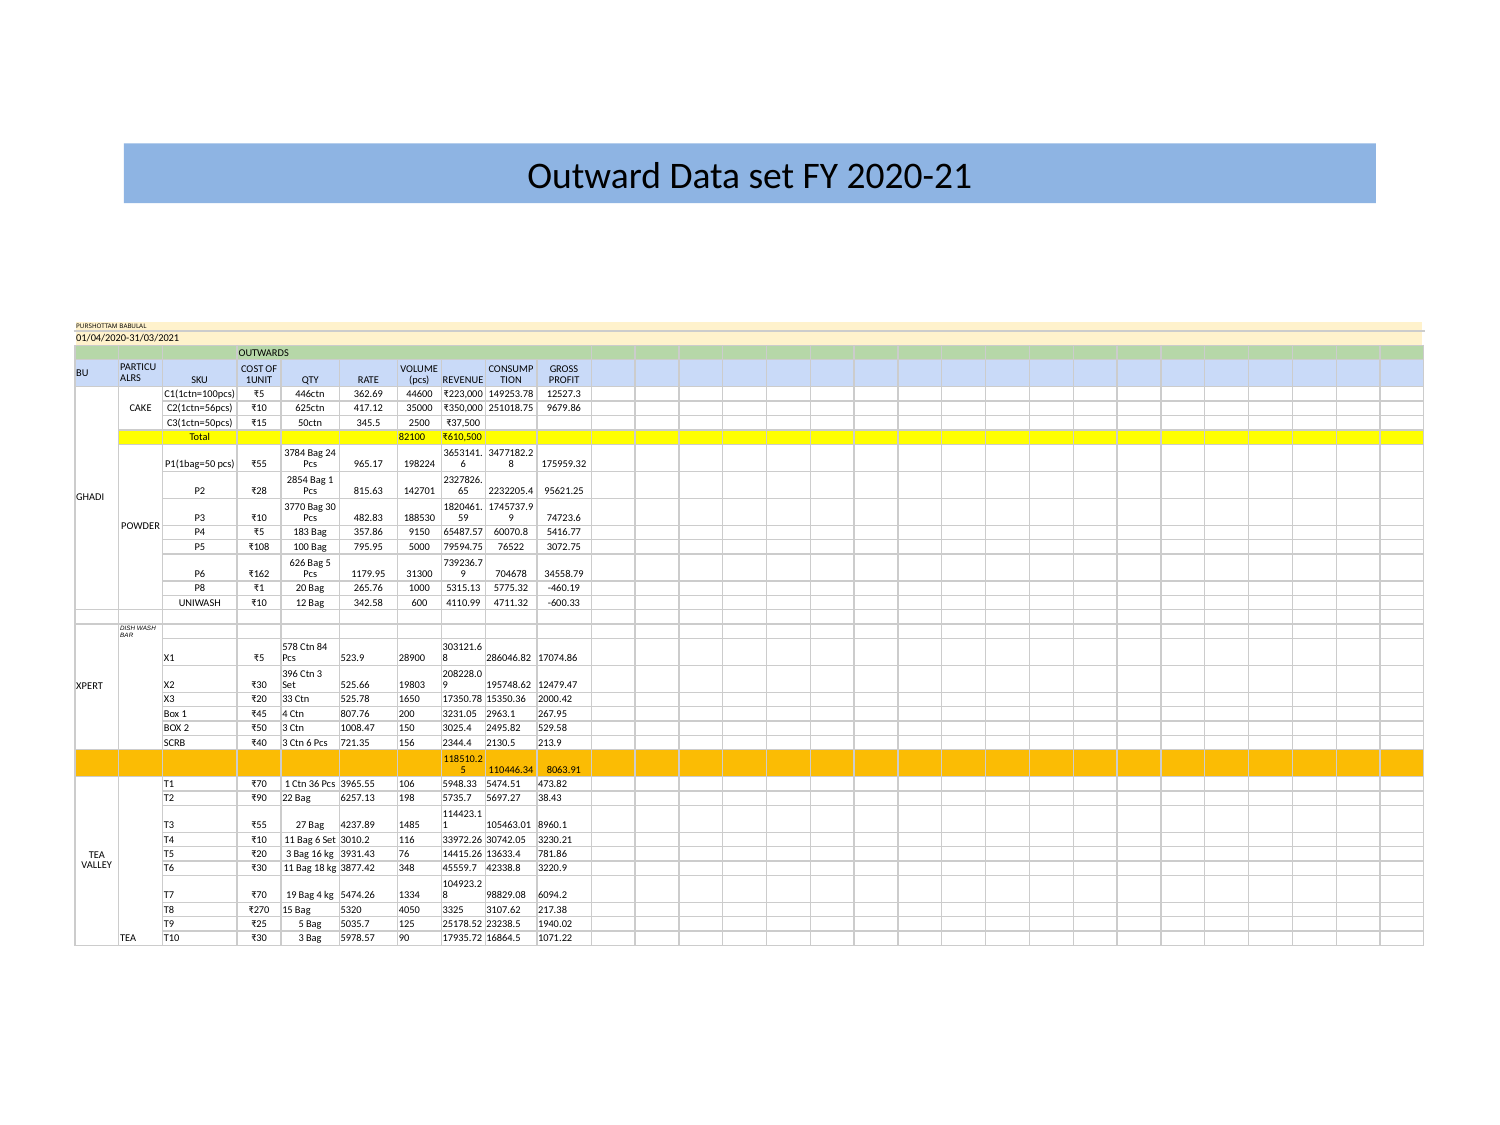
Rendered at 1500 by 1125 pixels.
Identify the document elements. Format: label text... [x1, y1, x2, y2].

table_cell [1337, 555, 1379, 580]
table_cell [680, 526, 722, 539]
table_cell [1205, 555, 1248, 580]
table_cell [855, 526, 897, 539]
table_cell ₹37,500 [442, 416, 485, 429]
table_cell [1030, 387, 1073, 400]
table_cell [592, 903, 634, 916]
table_cell P1(1bag=50 pcs) [163, 445, 236, 471]
table_cell 11 Bag 6 Set [282, 833, 339, 846]
table_cell [1030, 416, 1073, 429]
table_cell XPERT [76, 625, 118, 749]
table_cell [1030, 582, 1073, 595]
table_cell [1337, 876, 1379, 902]
table_cell [1074, 472, 1116, 498]
table_cell [1118, 582, 1160, 595]
table_cell [1381, 932, 1423, 945]
table_cell [1293, 402, 1336, 415]
table_cell [1337, 472, 1379, 498]
table_cell [811, 792, 853, 805]
table_cell [238, 610, 280, 623]
table_cell [1381, 416, 1423, 429]
table_cell [1249, 917, 1292, 930]
table_cell [636, 932, 678, 945]
table_cell [1381, 693, 1423, 706]
table_cell [811, 582, 853, 595]
table_cell [1205, 862, 1248, 875]
table_cell 5000 [398, 540, 441, 553]
table_cell [1162, 625, 1204, 638]
table_cell QTY [282, 360, 339, 386]
table_cell [1030, 806, 1073, 832]
table_cell [811, 876, 853, 902]
table_cell [899, 346, 941, 359]
table_cell [855, 402, 897, 415]
table_cell [1381, 903, 1423, 916]
table_cell [855, 472, 897, 498]
table_cell [680, 876, 722, 902]
table_cell [1337, 932, 1379, 945]
table_cell [1293, 639, 1336, 665]
table_cell [767, 526, 810, 539]
table_cell [1249, 806, 1292, 832]
table_cell [942, 903, 985, 916]
table_cell [636, 431, 678, 444]
table_cell ₹108 [238, 540, 280, 553]
table_cell [855, 847, 897, 860]
table_cell 90 [398, 932, 441, 945]
table_cell [1381, 847, 1423, 860]
table_cell 303121.68 [442, 639, 485, 665]
table_cell 1334 [398, 876, 441, 902]
table_cell P8 [163, 582, 236, 595]
table_cell [1337, 777, 1379, 790]
table_cell 82100 [398, 431, 441, 444]
table_cell [986, 639, 1029, 665]
table_cell [1249, 555, 1292, 580]
table_cell [1118, 932, 1160, 945]
table_cell 3965.55 [340, 777, 397, 790]
table_cell 357.86 [340, 526, 397, 539]
table_cell [1030, 750, 1073, 776]
table_cell [899, 750, 941, 776]
table_cell [1030, 833, 1073, 846]
table_cell [855, 387, 897, 400]
table_cell ₹162 [238, 555, 280, 580]
table_cell [592, 693, 634, 706]
table_cell 30742.05 [486, 833, 536, 846]
table_cell [1030, 917, 1073, 930]
table_cell [723, 526, 766, 539]
table_cell [1205, 639, 1248, 665]
table_cell [1381, 722, 1423, 735]
table_cell [398, 750, 441, 776]
table_cell 1820461.59 [442, 499, 485, 525]
table_cell [398, 625, 441, 638]
table_cell [1118, 499, 1160, 525]
table_cell 342.58 [340, 596, 397, 609]
table_cell [1074, 792, 1116, 805]
table_cell [986, 416, 1029, 429]
table_cell [1074, 806, 1116, 832]
table_cell [592, 596, 634, 609]
table_cell 208228.09 [442, 666, 485, 692]
table_cell [1205, 666, 1248, 692]
table_cell [1249, 360, 1292, 386]
table_cell 17350.78 [442, 693, 485, 706]
table_cell [1118, 847, 1160, 860]
table_cell [1074, 736, 1116, 749]
table_cell T2 [163, 792, 236, 805]
table_cell [767, 693, 810, 706]
table_cell 33 Ctn [282, 693, 339, 706]
table_cell [723, 903, 766, 916]
table_cell -600.33 [538, 596, 591, 609]
table_cell [592, 582, 634, 595]
table_cell [1293, 596, 1336, 609]
table_cell [680, 582, 722, 595]
table_cell 5 Bag [282, 917, 339, 930]
table_cell [899, 777, 941, 790]
table_cell [1030, 555, 1073, 580]
table_cell [1118, 806, 1160, 832]
table_cell [1162, 499, 1204, 525]
table_cell [767, 806, 810, 832]
table_cell [1118, 707, 1160, 720]
table_cell [986, 736, 1029, 749]
table_cell [1074, 917, 1116, 930]
table_cell ₹30 [238, 932, 280, 945]
table_cell [1249, 499, 1292, 525]
table_cell [1074, 625, 1116, 638]
table_cell [1381, 876, 1423, 902]
table_cell [723, 707, 766, 720]
table_cell [1074, 847, 1116, 860]
table_cell ₹55 [238, 806, 280, 832]
table_cell [1249, 666, 1292, 692]
table_cell [1162, 917, 1204, 930]
table_cell 149253.78 [486, 387, 536, 400]
table_cell [1030, 472, 1073, 498]
table_cell [76, 346, 118, 359]
table_cell [767, 582, 810, 595]
table_cell [723, 431, 766, 444]
table_cell [636, 526, 678, 539]
table_cell [680, 431, 722, 444]
table_cell [1205, 472, 1248, 498]
table_cell [76, 610, 118, 623]
table_cell 33972.26 [442, 833, 485, 846]
table_cell GROSS PROFIT [538, 360, 591, 386]
table_cell 15350.36 [486, 693, 536, 706]
table_cell [636, 360, 678, 386]
table_cell [592, 777, 634, 790]
table_cell 251018.75 [486, 402, 536, 415]
table_cell 17074.86 [538, 639, 591, 665]
table_cell [592, 917, 634, 930]
table_cell [1293, 693, 1336, 706]
table_cell [1205, 736, 1248, 749]
table_cell [1381, 346, 1423, 359]
table_cell [1074, 750, 1116, 776]
table_cell [1205, 917, 1248, 930]
table_cell [767, 625, 810, 638]
table_cell [1074, 445, 1116, 471]
table_cell ₹30 [238, 862, 280, 875]
table_cell CONSUMPTION [486, 360, 536, 386]
table_cell [636, 499, 678, 525]
table_cell [538, 625, 591, 638]
table_cell 110446.34 [486, 750, 536, 776]
table_cell [767, 346, 810, 359]
table_cell [1074, 346, 1116, 359]
table_cell [1205, 750, 1248, 776]
table_cell [680, 862, 722, 875]
table_cell [1381, 666, 1423, 692]
table_cell [680, 777, 722, 790]
table_cell [1381, 402, 1423, 415]
table_cell ₹10 [238, 499, 280, 525]
table_cell [811, 387, 853, 400]
table_cell VOLUME(pcs) [398, 360, 441, 386]
table_cell [486, 416, 536, 429]
table_cell OUTWARDS [238, 346, 591, 359]
table_cell 65487.57 [442, 526, 485, 539]
table_cell [1337, 540, 1379, 553]
table_cell [899, 402, 941, 415]
table_cell [942, 917, 985, 930]
table_cell 965.17 [340, 445, 397, 471]
table_cell 2963.1 [486, 707, 536, 720]
table_cell 42338.8 [486, 862, 536, 875]
table_cell 12527.3 [538, 387, 591, 400]
table_cell [855, 722, 897, 735]
table_cell [855, 540, 897, 553]
table_cell [1337, 402, 1379, 415]
table_cell 4 Ctn [282, 707, 339, 720]
table_cell 3 Bag 16 kg [282, 847, 339, 860]
table_cell [899, 693, 941, 706]
table_cell [986, 847, 1029, 860]
table_cell [723, 736, 766, 749]
table_cell [1381, 387, 1423, 400]
table_cell [680, 610, 722, 623]
table_cell [1205, 610, 1248, 623]
table_cell [942, 540, 985, 553]
table_cell [636, 625, 678, 638]
table_cell [1293, 806, 1336, 832]
table_cell [942, 387, 985, 400]
table_cell [767, 792, 810, 805]
table_cell [1118, 526, 1160, 539]
table_cell [1118, 387, 1160, 400]
table_cell [1381, 917, 1423, 930]
table_cell 3025.4 [442, 722, 485, 735]
table_cell [1118, 540, 1160, 553]
table_cell [1249, 416, 1292, 429]
table_cell 1008.47 [340, 722, 397, 735]
table_cell [899, 736, 941, 749]
table_cell [636, 833, 678, 846]
table_cell [636, 722, 678, 735]
table_cell [1293, 416, 1336, 429]
table_cell [119, 346, 162, 359]
table_cell [1293, 555, 1336, 580]
table_cell [1337, 526, 1379, 539]
table_cell 5315.13 [442, 582, 485, 595]
table_cell 3231.05 [442, 707, 485, 720]
table_cell [723, 387, 766, 400]
table_cell [1293, 777, 1336, 790]
table_cell [723, 360, 766, 386]
table_cell [1118, 639, 1160, 665]
table_cell [1337, 445, 1379, 471]
table_cell RATE [340, 360, 397, 386]
table_cell 118510.25 [442, 750, 485, 776]
table_cell [767, 707, 810, 720]
table_cell [855, 932, 897, 945]
table_cell [986, 596, 1029, 609]
table_cell [592, 431, 634, 444]
table_cell 2854 Bag 1 Pcs [282, 472, 339, 498]
table_cell [1337, 833, 1379, 846]
table_cell [1074, 360, 1116, 386]
table_cell [1381, 526, 1423, 539]
table_cell 100 Bag [282, 540, 339, 553]
table_cell [899, 833, 941, 846]
table_cell [680, 540, 722, 553]
table_cell [1293, 932, 1336, 945]
table_cell [1162, 666, 1204, 692]
table_cell [1030, 876, 1073, 902]
table_cell [899, 416, 941, 429]
text_box Outward Data set FY 2020-21 [123, 143, 1376, 204]
table_cell [899, 526, 941, 539]
table_cell [942, 750, 985, 776]
table_cell [1293, 736, 1336, 749]
table_cell [1205, 387, 1248, 400]
table_cell [1030, 932, 1073, 945]
table_cell [986, 555, 1029, 580]
table_cell [899, 707, 941, 720]
table_cell [1249, 625, 1292, 638]
table_cell 529.58 [538, 722, 591, 735]
table_cell [942, 932, 985, 945]
table_cell [899, 625, 941, 638]
table_cell [811, 625, 853, 638]
table_cell [1249, 582, 1292, 595]
table_cell [811, 722, 853, 735]
table_cell [282, 625, 339, 638]
table_cell 188530 [398, 499, 441, 525]
table_cell ₹610,500 [442, 431, 485, 444]
table_cell 362.69 [340, 387, 397, 400]
table_cell [811, 540, 853, 553]
table_cell [1205, 777, 1248, 790]
table_cell [238, 625, 280, 638]
table_cell [119, 431, 162, 444]
table_cell [811, 360, 853, 386]
table_cell [1293, 707, 1336, 720]
table_cell [1205, 402, 1248, 415]
table_cell [1162, 639, 1204, 665]
table_cell [811, 416, 853, 429]
table_cell [592, 416, 634, 429]
table_cell [1074, 666, 1116, 692]
table_cell 348 [398, 862, 441, 875]
table_cell 38.43 [538, 792, 591, 805]
table_cell 79594.75 [442, 540, 485, 553]
table_cell [723, 625, 766, 638]
table_cell [1205, 346, 1248, 359]
table_cell [1205, 445, 1248, 471]
table_cell [1162, 903, 1204, 916]
table_cell [1162, 445, 1204, 471]
table_cell 446ctn [282, 387, 339, 400]
table_cell CAKE [119, 387, 162, 429]
table_cell [1381, 833, 1423, 846]
table_cell 345.5 [340, 416, 397, 429]
table_cell 19803 [398, 666, 441, 692]
table_cell COST OF 1UNIT [238, 360, 280, 386]
table_cell 721.35 [340, 736, 397, 749]
table_cell [942, 876, 985, 902]
table_cell [942, 862, 985, 875]
table_cell [767, 387, 810, 400]
table_cell [1249, 526, 1292, 539]
table_cell [899, 847, 941, 860]
table_cell [1162, 693, 1204, 706]
table_cell [811, 847, 853, 860]
table_cell [1337, 582, 1379, 595]
table_cell ₹40 [238, 736, 280, 749]
table_cell [767, 736, 810, 749]
table_cell [1381, 472, 1423, 498]
table_cell [767, 596, 810, 609]
table_cell [899, 932, 941, 945]
table_cell [899, 806, 941, 832]
table_cell [1293, 610, 1336, 623]
table_cell [1293, 625, 1336, 638]
table_cell POWDER [119, 445, 162, 609]
table_cell [1205, 360, 1248, 386]
table_cell 9150 [398, 526, 441, 539]
table_cell [340, 750, 397, 776]
table_cell [986, 750, 1029, 776]
table_cell [767, 360, 810, 386]
table_cell [1162, 833, 1204, 846]
table_cell [811, 610, 853, 623]
table_cell [767, 932, 810, 945]
table_cell GHADI [76, 387, 118, 609]
table_cell [1293, 526, 1336, 539]
table_cell [1205, 876, 1248, 902]
table_cell [855, 707, 897, 720]
table_cell [1249, 346, 1292, 359]
table_cell [1249, 610, 1292, 623]
table_cell [1293, 445, 1336, 471]
table_cell [238, 750, 280, 776]
table_cell [855, 360, 897, 386]
table_cell ₹70 [238, 777, 280, 790]
table_cell [1030, 707, 1073, 720]
table_cell [1293, 472, 1336, 498]
table_cell 2327826.65 [442, 472, 485, 498]
table_cell [163, 625, 236, 638]
table_cell 50ctn [282, 416, 339, 429]
table_cell [636, 917, 678, 930]
table_cell [538, 431, 591, 444]
table_cell 1000 [398, 582, 441, 595]
table_cell 8063.91 [538, 750, 591, 776]
table_cell [238, 431, 280, 444]
table_cell [811, 472, 853, 498]
table_cell [942, 472, 985, 498]
table_cell [986, 402, 1029, 415]
table_cell [1337, 707, 1379, 720]
table_cell [592, 792, 634, 805]
table_cell [723, 833, 766, 846]
table_cell [855, 610, 897, 623]
table_cell [1381, 777, 1423, 790]
table_cell [986, 833, 1029, 846]
table_cell [592, 639, 634, 665]
table_cell [1381, 360, 1423, 386]
table_cell [1030, 625, 1073, 638]
table_cell 5948.33 [442, 777, 485, 790]
table_cell [723, 862, 766, 875]
table_cell T7 [163, 876, 236, 902]
table_cell ₹30 [238, 666, 280, 692]
table_cell [942, 526, 985, 539]
table_cell 3477182.28 [486, 445, 536, 471]
table_cell [636, 693, 678, 706]
table_cell 5978.57 [340, 932, 397, 945]
table_cell [767, 917, 810, 930]
table_cell T8 [163, 903, 236, 916]
table_cell BU [76, 360, 118, 386]
table_cell [1337, 862, 1379, 875]
table_cell [592, 876, 634, 902]
table_cell ₹90 [238, 792, 280, 805]
table_cell [723, 346, 766, 359]
table_cell [1118, 610, 1160, 623]
table_cell [855, 625, 897, 638]
table_cell 2500 [398, 416, 441, 429]
table_cell [767, 610, 810, 623]
table_cell [811, 903, 853, 916]
table_cell T1 [163, 777, 236, 790]
table_cell [1293, 582, 1336, 595]
table_cell [986, 806, 1029, 832]
table_cell [1074, 833, 1116, 846]
table_cell [680, 707, 722, 720]
table_cell [1205, 722, 1248, 735]
table_cell [1293, 387, 1336, 400]
table_cell [942, 431, 985, 444]
table_cell [942, 666, 985, 692]
table_cell [1074, 639, 1116, 665]
table_cell [680, 596, 722, 609]
table_cell ₹10 [238, 596, 280, 609]
table_cell [986, 610, 1029, 623]
table_cell [1030, 445, 1073, 471]
table_cell [723, 806, 766, 832]
table_cell SKU [163, 360, 236, 386]
table_cell [1381, 625, 1423, 638]
table_cell [899, 666, 941, 692]
table_cell [811, 917, 853, 930]
table_cell [1249, 736, 1292, 749]
table_cell ₹223,000 [442, 387, 485, 400]
table_cell [680, 445, 722, 471]
table_cell [986, 625, 1029, 638]
table_cell [1337, 750, 1379, 776]
table_cell [855, 792, 897, 805]
table_cell [1337, 639, 1379, 665]
table_cell DISH WASH BAR [119, 625, 162, 749]
table_cell [1205, 693, 1248, 706]
table_cell [1074, 431, 1116, 444]
table_cell [767, 666, 810, 692]
table_cell [899, 445, 941, 471]
table_cell [163, 610, 236, 623]
table_cell [1249, 777, 1292, 790]
table_cell [1074, 862, 1116, 875]
table_cell [1074, 876, 1116, 902]
table_cell [855, 777, 897, 790]
table_cell [942, 596, 985, 609]
table_cell 95621.25 [538, 472, 591, 498]
table_cell [592, 862, 634, 875]
table_cell [986, 707, 1029, 720]
table_cell [680, 903, 722, 916]
table_cell [1030, 862, 1073, 875]
table_cell [1205, 526, 1248, 539]
table_cell [636, 707, 678, 720]
table_cell 3770 Bag 30 Pcs [282, 499, 339, 525]
table_cell [1030, 402, 1073, 415]
table_cell [1205, 792, 1248, 805]
table_cell [1118, 833, 1160, 846]
table_cell [855, 416, 897, 429]
table_cell [723, 693, 766, 706]
table_cell 5035.7 [340, 917, 397, 930]
table_cell 807.76 [340, 707, 397, 720]
table_cell [899, 596, 941, 609]
table_cell 795.95 [340, 540, 397, 553]
table_cell [1074, 402, 1116, 415]
table_cell [942, 847, 985, 860]
table_cell [486, 625, 536, 638]
table_cell 44600 [398, 387, 441, 400]
table_cell [811, 693, 853, 706]
table_cell [811, 862, 853, 875]
table_cell [811, 596, 853, 609]
table_cell [1162, 610, 1204, 623]
table_cell [636, 862, 678, 875]
table_cell [1337, 917, 1379, 930]
table_cell [1162, 736, 1204, 749]
table_cell [1118, 445, 1160, 471]
table_cell [986, 903, 1029, 916]
table_cell [1249, 387, 1292, 400]
table_cell 265.76 [340, 582, 397, 595]
table_cell [899, 639, 941, 665]
table_cell [1293, 540, 1336, 553]
table_cell [811, 499, 853, 525]
table_cell [942, 625, 985, 638]
table_cell [855, 917, 897, 930]
table_cell 625ctn [282, 402, 339, 415]
table_cell 12479.47 [538, 666, 591, 692]
table_cell T10 [163, 932, 236, 945]
table_cell [636, 416, 678, 429]
table_cell [680, 416, 722, 429]
table_cell [680, 360, 722, 386]
table_cell 1485 [398, 806, 441, 832]
table_cell 739236.79 [442, 555, 485, 580]
table_cell [592, 610, 634, 623]
table_cell [899, 792, 941, 805]
table_cell [1293, 346, 1336, 359]
table_cell 5320 [340, 903, 397, 916]
table_cell -460.19 [538, 582, 591, 595]
table_cell [723, 540, 766, 553]
table_cell SCRB [163, 736, 236, 749]
table_cell [942, 736, 985, 749]
table_cell [1030, 736, 1073, 749]
table_cell Box 1 [163, 707, 236, 720]
table_cell [986, 540, 1029, 553]
table_cell 142701 [398, 472, 441, 498]
table_cell [899, 903, 941, 916]
table_cell ₹20 [238, 847, 280, 860]
table_cell [1293, 876, 1336, 902]
table_cell [680, 722, 722, 735]
table_cell 76522 [486, 540, 536, 553]
table_cell [680, 932, 722, 945]
table_cell [1337, 431, 1379, 444]
table_cell [680, 847, 722, 860]
table_cell [942, 777, 985, 790]
table_cell [442, 610, 485, 623]
table_cell [282, 610, 339, 623]
table_cell ₹350,000 [442, 402, 485, 415]
table_cell [1249, 693, 1292, 706]
table_cell [636, 876, 678, 902]
table_cell 198 [398, 792, 441, 805]
table_cell [592, 750, 634, 776]
table_cell T5 [163, 847, 236, 860]
table_cell [855, 876, 897, 902]
table_cell TEA [119, 777, 162, 945]
table_header PURSHOTTAM BABULAL [76, 322, 1422, 330]
table_cell [636, 555, 678, 580]
table_cell [1118, 693, 1160, 706]
table_cell [1249, 722, 1292, 735]
table_cell [1162, 847, 1204, 860]
table_cell 3 Ctn [282, 722, 339, 735]
table_cell [1205, 806, 1248, 832]
table_cell [1205, 932, 1248, 945]
table_cell ₹20 [238, 693, 280, 706]
table_cell [1118, 666, 1160, 692]
table_cell UNIWASH [163, 596, 236, 609]
table_cell [723, 722, 766, 735]
table_cell [986, 722, 1029, 735]
table_cell T9 [163, 917, 236, 930]
table_cell [1030, 792, 1073, 805]
table_cell [855, 555, 897, 580]
table_cell [855, 862, 897, 875]
table_cell [1162, 346, 1204, 359]
table_cell [1249, 932, 1292, 945]
table_cell [942, 693, 985, 706]
table_cell [1337, 610, 1379, 623]
table_cell [942, 416, 985, 429]
table_cell [723, 750, 766, 776]
table_cell 781.86 [538, 847, 591, 860]
table_cell [1249, 596, 1292, 609]
table_cell 3931.43 [340, 847, 397, 860]
table_cell [680, 833, 722, 846]
table_cell [592, 625, 634, 638]
table_cell [1205, 833, 1248, 846]
table_cell 3010.2 [340, 833, 397, 846]
table_cell 150 [398, 722, 441, 735]
table_cell [1118, 625, 1160, 638]
table_cell ₹5 [238, 387, 280, 400]
table_cell 27 Bag [282, 806, 339, 832]
table_cell 106 [398, 777, 441, 790]
table_cell 523.9 [340, 639, 397, 665]
table_cell [986, 472, 1029, 498]
table_cell 74723.6 [538, 499, 591, 525]
table_cell [1381, 555, 1423, 580]
table_cell [1249, 472, 1292, 498]
table_cell [899, 610, 941, 623]
table_cell 25178.52 [442, 917, 485, 930]
table_cell [1162, 526, 1204, 539]
table_cell [1118, 792, 1160, 805]
table_cell 76 [398, 847, 441, 860]
table_cell [899, 582, 941, 595]
table_cell [855, 499, 897, 525]
table_cell [767, 402, 810, 415]
table_cell [767, 722, 810, 735]
table_cell [723, 610, 766, 623]
table_cell [986, 582, 1029, 595]
table_cell [163, 346, 236, 359]
table_cell [538, 416, 591, 429]
table_cell [1118, 862, 1160, 875]
table_cell [1030, 596, 1073, 609]
table_cell [723, 402, 766, 415]
table_cell [899, 862, 941, 875]
table_cell [1293, 792, 1336, 805]
table_cell [592, 387, 634, 400]
table_cell [592, 555, 634, 580]
table_cell 286046.82 [486, 639, 536, 665]
table_cell [723, 876, 766, 902]
table_cell 2000.42 [538, 693, 591, 706]
table_cell ₹5 [238, 526, 280, 539]
table_cell [680, 736, 722, 749]
table_cell [986, 431, 1029, 444]
table_cell [1337, 722, 1379, 735]
table_cell [1030, 693, 1073, 706]
table_cell [1381, 499, 1423, 525]
table_cell TEA VALLEY [76, 777, 118, 945]
table_cell [1249, 862, 1292, 875]
table_cell [592, 472, 634, 498]
table_cell [1118, 402, 1160, 415]
table_cell 183 Bag [282, 526, 339, 539]
table_cell [1381, 596, 1423, 609]
table_cell [723, 499, 766, 525]
table_cell [1162, 722, 1204, 735]
table_cell [723, 555, 766, 580]
table_cell [1074, 499, 1116, 525]
table_cell [636, 847, 678, 860]
table_cell 19 Bag 4 kg [282, 876, 339, 902]
table_cell [1030, 540, 1073, 553]
table_cell ₹5 [238, 639, 280, 665]
table_cell [1162, 806, 1204, 832]
table_cell 156 [398, 736, 441, 749]
table_cell [942, 639, 985, 665]
table_cell [592, 346, 634, 359]
table_cell [1162, 540, 1204, 553]
table_cell [986, 876, 1029, 902]
table_cell [899, 876, 941, 902]
table_cell [1337, 693, 1379, 706]
table_cell [899, 360, 941, 386]
table_cell [942, 445, 985, 471]
table_cell P4 [163, 526, 236, 539]
table_cell [1205, 431, 1248, 444]
table_cell 114423.11 [442, 806, 485, 832]
table_cell [592, 707, 634, 720]
table_cell [1030, 431, 1073, 444]
table_cell [636, 445, 678, 471]
table_cell [942, 806, 985, 832]
table_cell [723, 917, 766, 930]
table_cell [1162, 431, 1204, 444]
table_cell [1293, 722, 1336, 735]
table_cell [899, 499, 941, 525]
table_cell 3072.75 [538, 540, 591, 553]
table_cell [1118, 903, 1160, 916]
table_cell [636, 777, 678, 790]
table_cell [680, 387, 722, 400]
table_cell [1293, 360, 1336, 386]
table_cell [1249, 707, 1292, 720]
table_cell [1118, 736, 1160, 749]
table_cell 16864.5 [486, 932, 536, 945]
table_cell [942, 610, 985, 623]
table_cell [1118, 431, 1160, 444]
table_cell [636, 792, 678, 805]
table_cell [1249, 792, 1292, 805]
table_cell [1293, 917, 1336, 930]
table_cell [855, 445, 897, 471]
table_cell [636, 736, 678, 749]
table_cell [723, 792, 766, 805]
table_cell C2(1ctn=56pcs) [163, 402, 236, 415]
table_cell X1 [163, 639, 236, 665]
table_cell [811, 666, 853, 692]
table_cell 396 Ctn 3 Set [282, 666, 339, 692]
table_cell [986, 792, 1029, 805]
table_cell [723, 596, 766, 609]
table_cell 3230.21 [538, 833, 591, 846]
table_cell 12 Bag [282, 596, 339, 609]
table_cell [899, 431, 941, 444]
table_cell [723, 932, 766, 945]
table_cell 1745737.99 [486, 499, 536, 525]
table_cell [899, 722, 941, 735]
table_cell [680, 693, 722, 706]
table_cell 125 [398, 917, 441, 930]
table_cell [811, 932, 853, 945]
table_cell [723, 472, 766, 498]
table_cell 417.12 [340, 402, 397, 415]
table_cell [119, 610, 162, 623]
table_cell [1337, 625, 1379, 638]
table_cell [855, 806, 897, 832]
table_cell [1337, 792, 1379, 805]
table_cell [680, 639, 722, 665]
table_cell [811, 402, 853, 415]
table_cell [986, 932, 1029, 945]
table_cell [680, 555, 722, 580]
table_cell [986, 526, 1029, 539]
table_cell [486, 610, 536, 623]
table_cell [592, 360, 634, 386]
table_cell 3877.42 [340, 862, 397, 875]
table_cell ₹15 [238, 416, 280, 429]
table_cell [1381, 639, 1423, 665]
table_cell [1030, 903, 1073, 916]
table_cell [1030, 639, 1073, 665]
table_cell [1249, 639, 1292, 665]
table_cell [340, 625, 397, 638]
table_cell [986, 445, 1029, 471]
table_cell [899, 540, 941, 553]
table_cell [1249, 833, 1292, 846]
table_cell 3325 [442, 903, 485, 916]
table_cell [723, 445, 766, 471]
table_cell ₹10 [238, 833, 280, 846]
table_cell [855, 666, 897, 692]
table_cell [942, 792, 985, 805]
table_cell 17935.72 [442, 932, 485, 945]
table_cell [855, 693, 897, 706]
table_cell ₹28 [238, 472, 280, 498]
table_cell [855, 582, 897, 595]
table_cell [592, 847, 634, 860]
table_cell [119, 750, 162, 776]
table_cell [1381, 707, 1423, 720]
table_cell 2130.5 [486, 736, 536, 749]
table_cell [1074, 903, 1116, 916]
table_cell Total [163, 431, 236, 444]
table_cell 60070.8 [486, 526, 536, 539]
table_cell [1205, 707, 1248, 720]
table_cell [1118, 722, 1160, 735]
table_cell [767, 777, 810, 790]
table_cell [486, 431, 536, 444]
table_cell [1074, 526, 1116, 539]
table_cell [592, 499, 634, 525]
table_cell [1337, 736, 1379, 749]
table_cell [767, 445, 810, 471]
table_cell T4 [163, 833, 236, 846]
table_cell [398, 610, 441, 623]
table_cell [1118, 876, 1160, 902]
table_cell [811, 431, 853, 444]
table_cell 1 Ctn 36 Pcs [282, 777, 339, 790]
table_cell [855, 346, 897, 359]
table_cell 104923.28 [442, 876, 485, 902]
table_cell [1074, 707, 1116, 720]
table_cell [855, 833, 897, 846]
table_cell 8960.1 [538, 806, 591, 832]
table_cell [767, 876, 810, 902]
table_cell [1249, 876, 1292, 902]
table_cell 3107.62 [486, 903, 536, 916]
table_cell 9679.86 [538, 402, 591, 415]
table_cell ₹55 [238, 445, 280, 471]
table_cell [1293, 847, 1336, 860]
table_cell 1940.02 [538, 917, 591, 930]
table_cell ₹70 [238, 876, 280, 902]
table_cell X3 [163, 693, 236, 706]
table_cell [1074, 610, 1116, 623]
table_cell 175959.32 [538, 445, 591, 471]
table_cell 525.78 [340, 693, 397, 706]
table_cell [1162, 555, 1204, 580]
table_cell 15 Bag [282, 903, 339, 916]
table_cell [1293, 499, 1336, 525]
table_cell [1381, 431, 1423, 444]
table_cell [340, 431, 397, 444]
table_cell [1074, 722, 1116, 735]
table_cell [942, 707, 985, 720]
table_cell 4050 [398, 903, 441, 916]
table_cell 482.83 [340, 499, 397, 525]
table_cell [1074, 582, 1116, 595]
table_cell [680, 666, 722, 692]
table_cell 267.95 [538, 707, 591, 720]
table_cell [636, 806, 678, 832]
table_cell 3 Bag [282, 932, 339, 945]
table_cell ₹270 [238, 903, 280, 916]
table_cell C1(1ctn=100pcs) [163, 387, 236, 400]
table_cell 20 Bag [282, 582, 339, 595]
table_cell 23238.5 [486, 917, 536, 930]
table_cell [592, 666, 634, 692]
table_cell [636, 639, 678, 665]
table_cell [1074, 932, 1116, 945]
table_cell [1162, 387, 1204, 400]
table_cell 217.38 [538, 903, 591, 916]
table_cell [636, 666, 678, 692]
table_cell ₹1 [238, 582, 280, 595]
table_cell [811, 777, 853, 790]
table_cell [592, 402, 634, 415]
table_cell 13633.4 [486, 847, 536, 860]
table_cell [723, 639, 766, 665]
table_cell C3(1ctn=50pcs) [163, 416, 236, 429]
table_cell BOX 2 [163, 722, 236, 735]
table_cell [811, 736, 853, 749]
table_cell [942, 555, 985, 580]
table_cell [1337, 903, 1379, 916]
table_cell [1293, 750, 1336, 776]
table_cell [1030, 499, 1073, 525]
table_cell 01/04/2020-31/03/2021 [76, 332, 1422, 345]
table_cell [1074, 693, 1116, 706]
table_cell [1293, 862, 1336, 875]
table_cell 98829.08 [486, 876, 536, 902]
table_cell [1030, 777, 1073, 790]
table_cell 198224 [398, 445, 441, 471]
table_cell [636, 402, 678, 415]
table_cell ₹50 [238, 722, 280, 735]
table_cell 5775.32 [486, 582, 536, 595]
table_cell [282, 431, 339, 444]
table_cell [986, 777, 1029, 790]
table_cell 6094.2 [538, 876, 591, 902]
table_cell REVENUE [442, 360, 485, 386]
table_cell [1337, 416, 1379, 429]
table_cell [1293, 903, 1336, 916]
table_cell [538, 610, 591, 623]
table_cell 1650 [398, 693, 441, 706]
table_cell 6257.13 [340, 792, 397, 805]
table_cell 2495.82 [486, 722, 536, 735]
table_cell 578 Ctn 84 Pcs [282, 639, 339, 665]
table_cell 31300 [398, 555, 441, 580]
table_cell [1118, 472, 1160, 498]
table_cell [811, 555, 853, 580]
table_cell [855, 903, 897, 916]
table_cell [767, 431, 810, 444]
table_cell [986, 360, 1029, 386]
table_cell [1162, 416, 1204, 429]
table_cell [1162, 750, 1204, 776]
table_cell 1179.95 [340, 555, 397, 580]
table_cell [1162, 582, 1204, 595]
table_cell [1030, 722, 1073, 735]
table_cell [942, 402, 985, 415]
table_cell [1337, 847, 1379, 860]
table_cell [942, 360, 985, 386]
table_cell [1118, 917, 1160, 930]
table_cell [942, 722, 985, 735]
table_cell [282, 750, 339, 776]
table_cell [1162, 876, 1204, 902]
table_cell 704678 [486, 555, 536, 580]
table_cell ₹10 [238, 402, 280, 415]
table_cell [986, 346, 1029, 359]
table_cell P6 [163, 555, 236, 580]
table_cell [1030, 847, 1073, 860]
table_cell [942, 346, 985, 359]
table_cell [855, 596, 897, 609]
table_cell 626 Bag 5 Pcs [282, 555, 339, 580]
table_cell [1162, 862, 1204, 875]
table_cell [636, 346, 678, 359]
table_cell [1118, 596, 1160, 609]
table_cell [1337, 360, 1379, 386]
table_cell [1249, 540, 1292, 553]
table_cell [1381, 862, 1423, 875]
table_cell [767, 862, 810, 875]
table_cell [986, 862, 1029, 875]
table_cell [855, 639, 897, 665]
table_cell [1337, 806, 1379, 832]
table_cell [855, 750, 897, 776]
table_cell [723, 582, 766, 595]
table_cell 4110.99 [442, 596, 485, 609]
table_cell [1074, 555, 1116, 580]
table_cell [767, 903, 810, 916]
table_cell [723, 666, 766, 692]
table_cell [163, 750, 236, 776]
table_cell [1162, 792, 1204, 805]
table_cell [1381, 540, 1423, 553]
table_cell [767, 750, 810, 776]
table_cell [767, 833, 810, 846]
table_cell [1337, 596, 1379, 609]
table_cell 14415.26 [442, 847, 485, 860]
table_cell [767, 499, 810, 525]
table_cell PARTICUALRS [119, 360, 162, 386]
table_cell [767, 639, 810, 665]
table_cell 525.66 [340, 666, 397, 692]
table_cell [1205, 499, 1248, 525]
table_cell [855, 736, 897, 749]
table_cell [1337, 346, 1379, 359]
table_cell [592, 445, 634, 471]
table_cell [1162, 932, 1204, 945]
table_cell 5416.77 [538, 526, 591, 539]
table_cell [1205, 847, 1248, 860]
table_cell [1249, 445, 1292, 471]
table_cell 200 [398, 707, 441, 720]
table_cell [1249, 903, 1292, 916]
table_cell [1118, 777, 1160, 790]
table_cell [1205, 625, 1248, 638]
table_cell 5735.7 [442, 792, 485, 805]
table_cell [811, 526, 853, 539]
table_cell 34558.79 [538, 555, 591, 580]
table_cell [1381, 806, 1423, 832]
table_cell P2 [163, 472, 236, 498]
table_cell ₹25 [238, 917, 280, 930]
table_cell P5 [163, 540, 236, 553]
table_cell [680, 750, 722, 776]
table_cell [592, 722, 634, 735]
table_cell [1118, 416, 1160, 429]
table_cell [1249, 402, 1292, 415]
table_cell [811, 806, 853, 832]
table_cell [1162, 707, 1204, 720]
table_cell [1118, 360, 1160, 386]
table_cell [1162, 472, 1204, 498]
table_cell [811, 833, 853, 846]
table_cell 116 [398, 833, 441, 846]
table_cell [636, 472, 678, 498]
table_cell 3220.9 [538, 862, 591, 875]
table_cell 4711.32 [486, 596, 536, 609]
table_cell [1030, 346, 1073, 359]
table_cell 11 Bag 18 kg [282, 862, 339, 875]
table_cell 5474.26 [340, 876, 397, 902]
table_cell [1293, 666, 1336, 692]
table_cell [1249, 750, 1292, 776]
table_cell [1118, 346, 1160, 359]
table_cell [1162, 360, 1204, 386]
table_cell [986, 693, 1029, 706]
table_cell [723, 416, 766, 429]
table_cell [899, 555, 941, 580]
table_cell [592, 526, 634, 539]
table_cell [680, 472, 722, 498]
table_cell [680, 625, 722, 638]
table_cell 2232205.4 [486, 472, 536, 498]
table_cell [680, 346, 722, 359]
table_cell [1074, 416, 1116, 429]
table_cell [1030, 360, 1073, 386]
table_cell [1337, 387, 1379, 400]
table_cell X2 [163, 666, 236, 692]
table_cell [1074, 777, 1116, 790]
table_cell [942, 582, 985, 595]
table_cell [1205, 596, 1248, 609]
table_cell [899, 472, 941, 498]
table_cell [1162, 402, 1204, 415]
table_cell [986, 666, 1029, 692]
table_cell [767, 416, 810, 429]
table_cell T6 [163, 862, 236, 875]
table_cell [1205, 903, 1248, 916]
table_cell [1293, 833, 1336, 846]
table_cell [1381, 736, 1423, 749]
table_cell [592, 736, 634, 749]
table_cell [592, 833, 634, 846]
table_cell [1074, 387, 1116, 400]
table_cell [811, 639, 853, 665]
table_cell [986, 499, 1029, 525]
table_cell [1249, 847, 1292, 860]
table_cell [1293, 431, 1336, 444]
table_cell 45559.7 [442, 862, 485, 875]
table_cell 5697.27 [486, 792, 536, 805]
table_cell ₹45 [238, 707, 280, 720]
table_cell T3 [163, 806, 236, 832]
table_cell [442, 625, 485, 638]
table_cell [811, 707, 853, 720]
table_cell [767, 847, 810, 860]
table_cell [855, 431, 897, 444]
table_cell [1381, 792, 1423, 805]
table_cell [1030, 526, 1073, 539]
table_cell 473.82 [538, 777, 591, 790]
table_cell [1337, 666, 1379, 692]
table_cell [1118, 750, 1160, 776]
table_cell [680, 792, 722, 805]
table_cell 28900 [398, 639, 441, 665]
table_cell [899, 917, 941, 930]
table_cell [1381, 750, 1423, 776]
table_cell [592, 932, 634, 945]
table_cell [1030, 666, 1073, 692]
table_cell [636, 596, 678, 609]
table_cell [723, 777, 766, 790]
table_cell 195748.62 [486, 666, 536, 692]
table_cell [636, 582, 678, 595]
table_cell [1118, 555, 1160, 580]
table_cell 105463.01 [486, 806, 536, 832]
table_cell [986, 387, 1029, 400]
table_cell [680, 917, 722, 930]
table_cell [680, 806, 722, 832]
table_cell 3653141.6 [442, 445, 485, 471]
table_cell [811, 750, 853, 776]
table_cell [340, 610, 397, 623]
table_cell [1205, 540, 1248, 553]
table_cell [767, 472, 810, 498]
table_cell [1205, 582, 1248, 595]
table_cell [1030, 610, 1073, 623]
table_cell [767, 555, 810, 580]
table_cell [1249, 431, 1292, 444]
table_cell [1205, 416, 1248, 429]
table_cell [767, 540, 810, 553]
table_cell 213.9 [538, 736, 591, 749]
table_cell [636, 610, 678, 623]
table_cell [1162, 777, 1204, 790]
table_cell 22 Bag [282, 792, 339, 805]
table_cell [76, 750, 118, 776]
table_cell 1071.22 [538, 932, 591, 945]
table_cell [1381, 445, 1423, 471]
table_cell [592, 806, 634, 832]
table_cell 815.63 [340, 472, 397, 498]
table_cell [1381, 582, 1423, 595]
table_cell [723, 847, 766, 860]
table_cell [942, 833, 985, 846]
table_cell [811, 346, 853, 359]
table_cell 4237.89 [340, 806, 397, 832]
table_cell 5474.51 [486, 777, 536, 790]
table_cell [636, 387, 678, 400]
table_cell 3 Ctn 6 Pcs [282, 736, 339, 749]
table_cell [986, 917, 1029, 930]
table_cell [1162, 596, 1204, 609]
table_cell [636, 750, 678, 776]
table_cell 2344.4 [442, 736, 485, 749]
table_cell [1074, 540, 1116, 553]
table_cell [592, 540, 634, 553]
table_cell [636, 540, 678, 553]
table_cell P3 [163, 499, 236, 525]
table_cell 600 [398, 596, 441, 609]
table_cell [899, 387, 941, 400]
table_cell [942, 499, 985, 525]
table_cell [811, 445, 853, 471]
table_cell 3784 Bag 24 Pcs [282, 445, 339, 471]
table_cell [636, 903, 678, 916]
table_cell [1337, 499, 1379, 525]
table_cell [680, 499, 722, 525]
table_cell [680, 402, 722, 415]
table_cell [1074, 596, 1116, 609]
table_cell 35000 [398, 402, 441, 415]
table_cell [1381, 610, 1423, 623]
